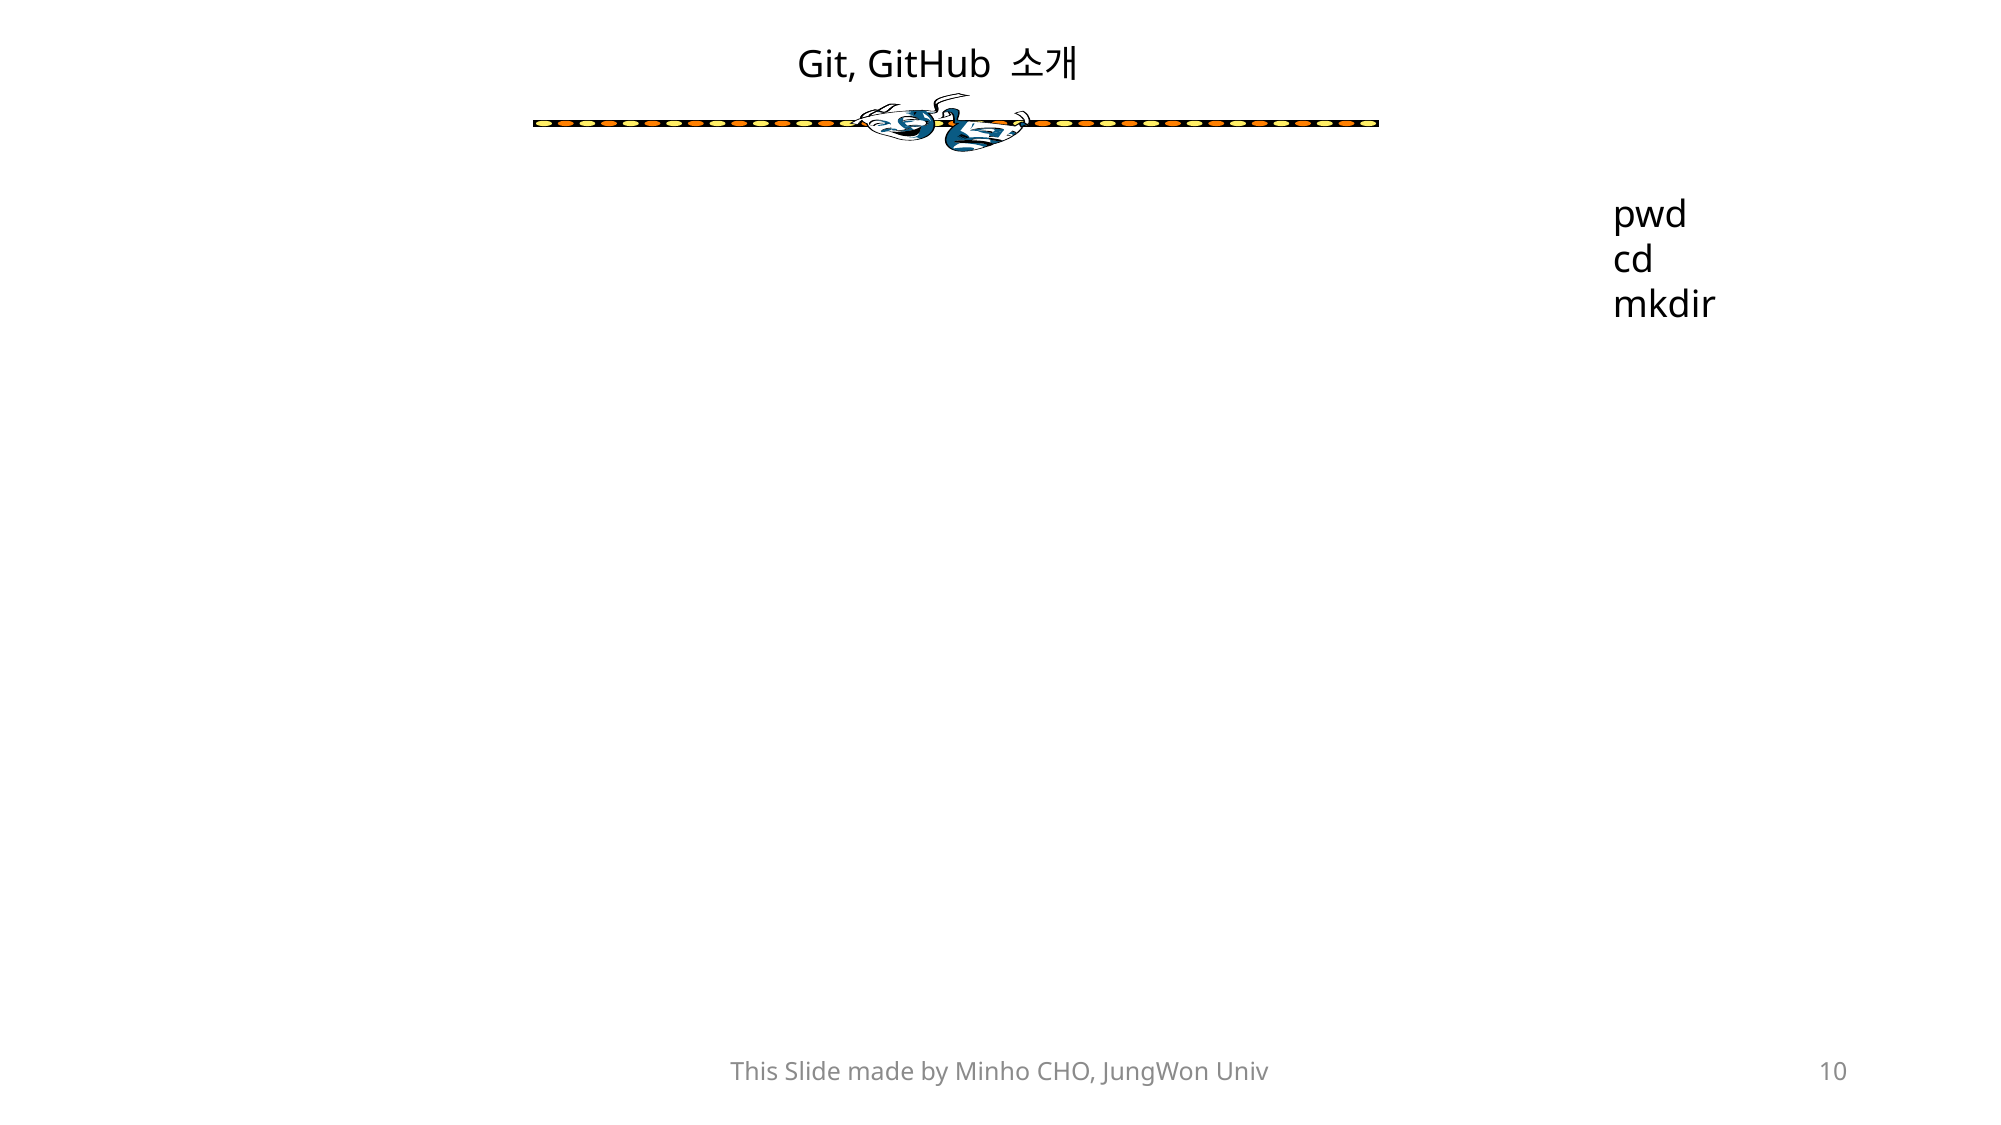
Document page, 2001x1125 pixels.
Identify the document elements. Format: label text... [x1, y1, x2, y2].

slide_number 10 [1412, 1042, 1863, 1103]
text_box pwd cd mkdir [1598, 182, 1731, 333]
footer This Slide made by Minho CHO, JungWon Univ [662, 1042, 1338, 1103]
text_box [533, 93, 1379, 152]
text_box Git, GitHub 소개 [782, 32, 1095, 93]
